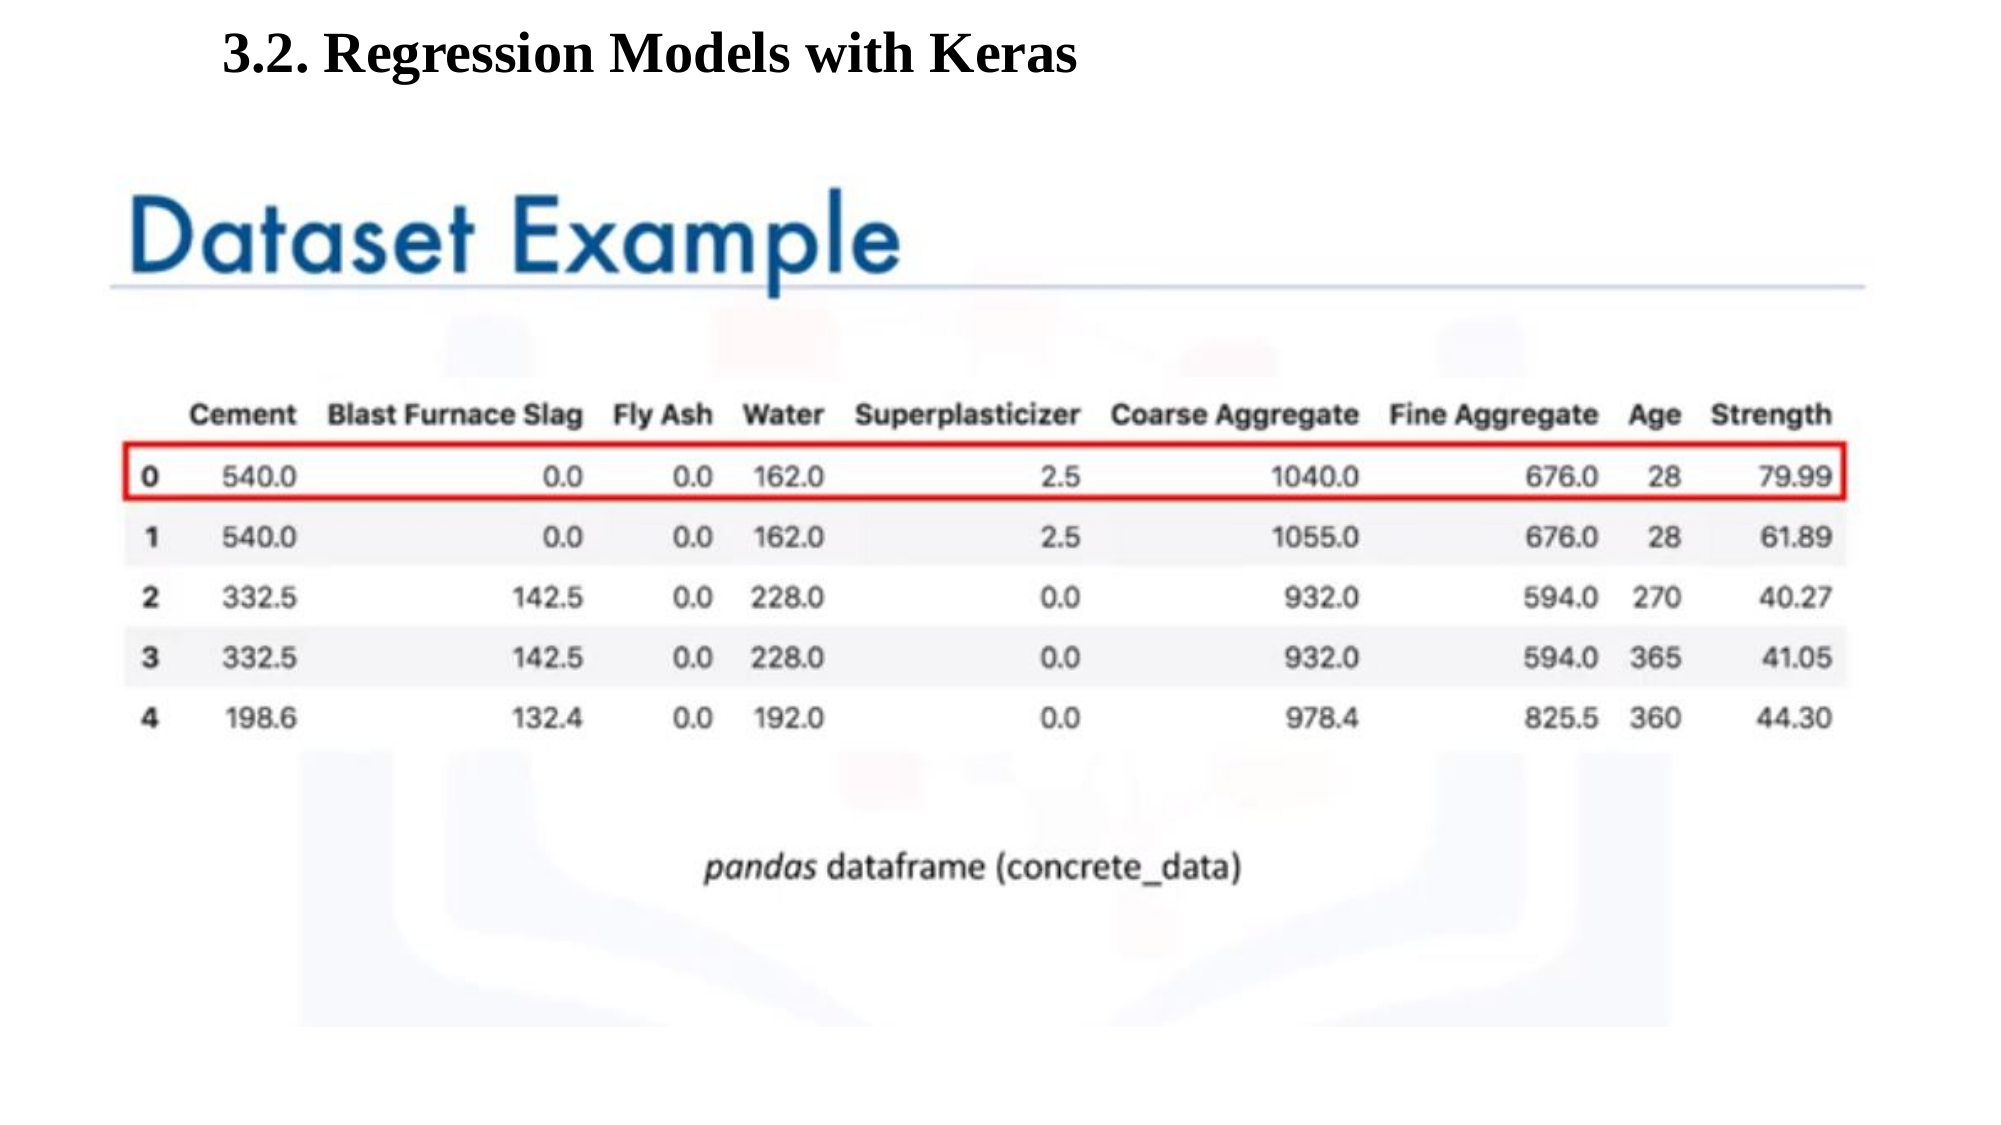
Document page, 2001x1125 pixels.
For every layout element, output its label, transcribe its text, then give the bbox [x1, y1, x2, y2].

text_box 3.2. Regression Models with Keras [207, 6, 1716, 92]
picture [63, 122, 1911, 1027]
